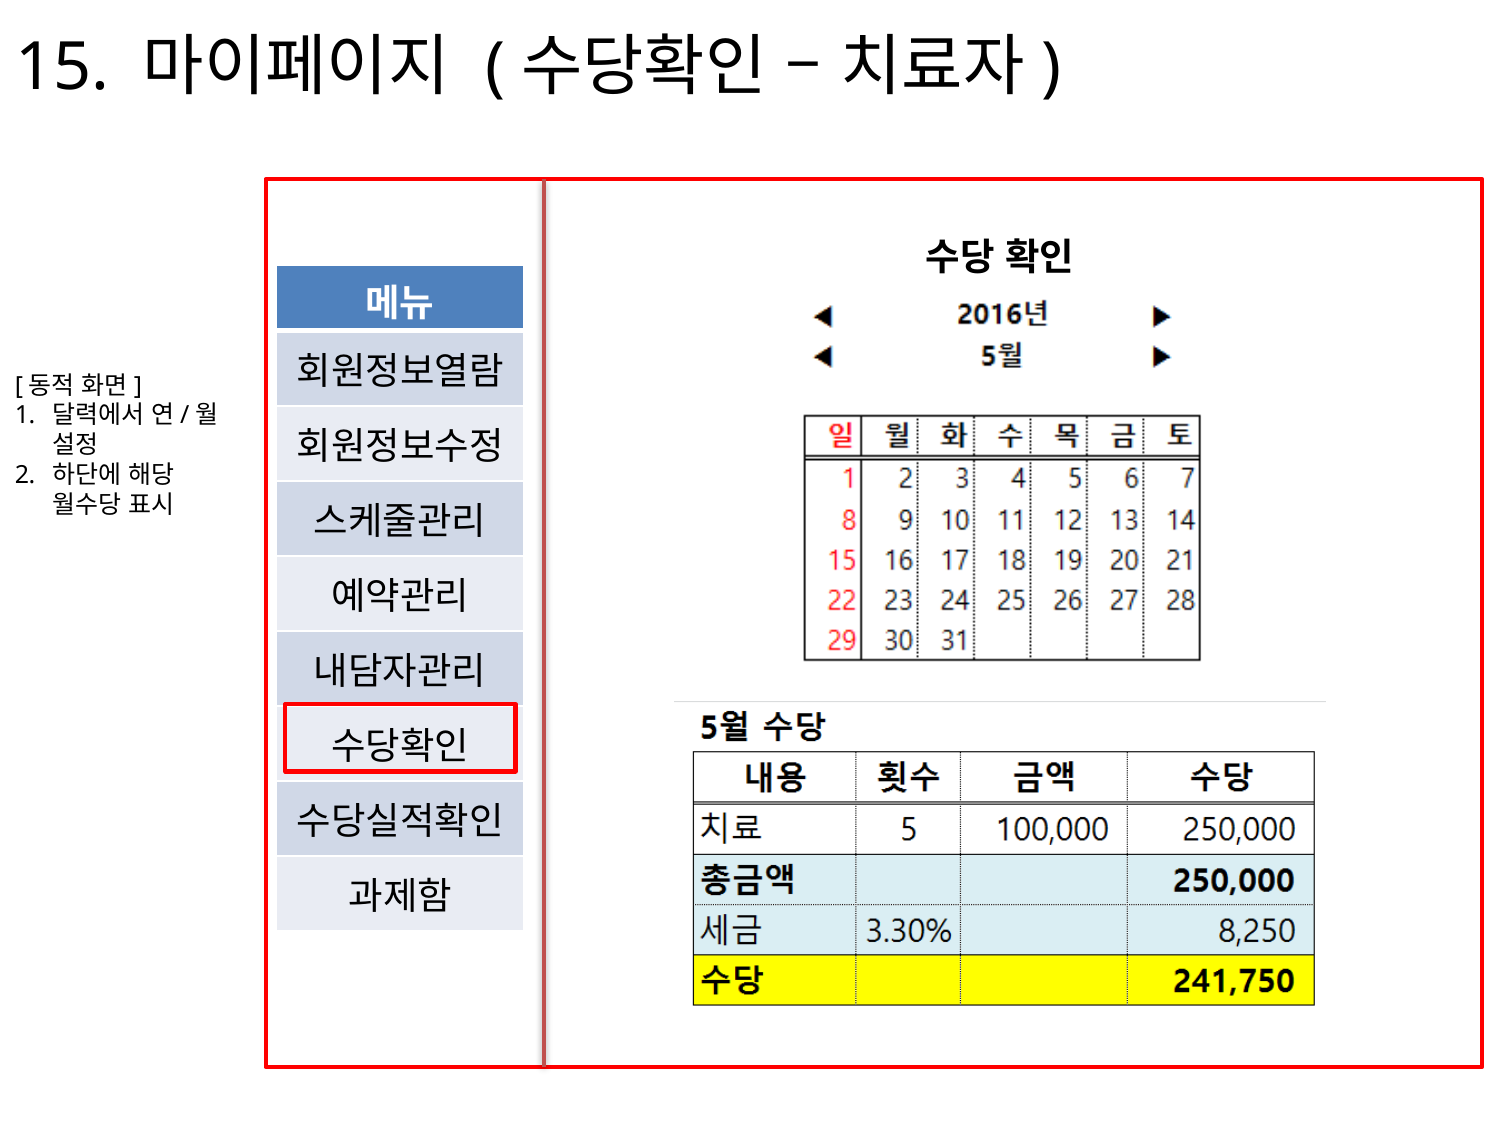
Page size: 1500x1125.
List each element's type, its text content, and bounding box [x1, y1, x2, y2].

text_box [동적 화면] 달력에서 연/월 설정 하단에 해당 월수당 표시 [0, 361, 243, 527]
table_cell 수당실적확인 [277, 782, 523, 855]
table_cell 회원정보수정 [277, 407, 523, 480]
text_box 15. 마이페이지 (수당확인 – 치료자) [0, 0, 1457, 127]
picture [794, 285, 1213, 675]
table_cell 수당확인 [277, 707, 523, 780]
table_header 메뉴 [277, 266, 523, 328]
table_cell 예약관리 [277, 557, 523, 630]
table_cell 내담자관리 [277, 632, 523, 705]
table_cell 과제함 [277, 857, 523, 930]
text_box [264, 177, 1484, 1069]
table_cell 회원정보열람 [277, 333, 523, 405]
text_box 수당 확인 [910, 225, 1089, 284]
table_cell 스케줄관리 [277, 482, 523, 555]
picture [674, 701, 1326, 1009]
text_box [283, 702, 518, 774]
